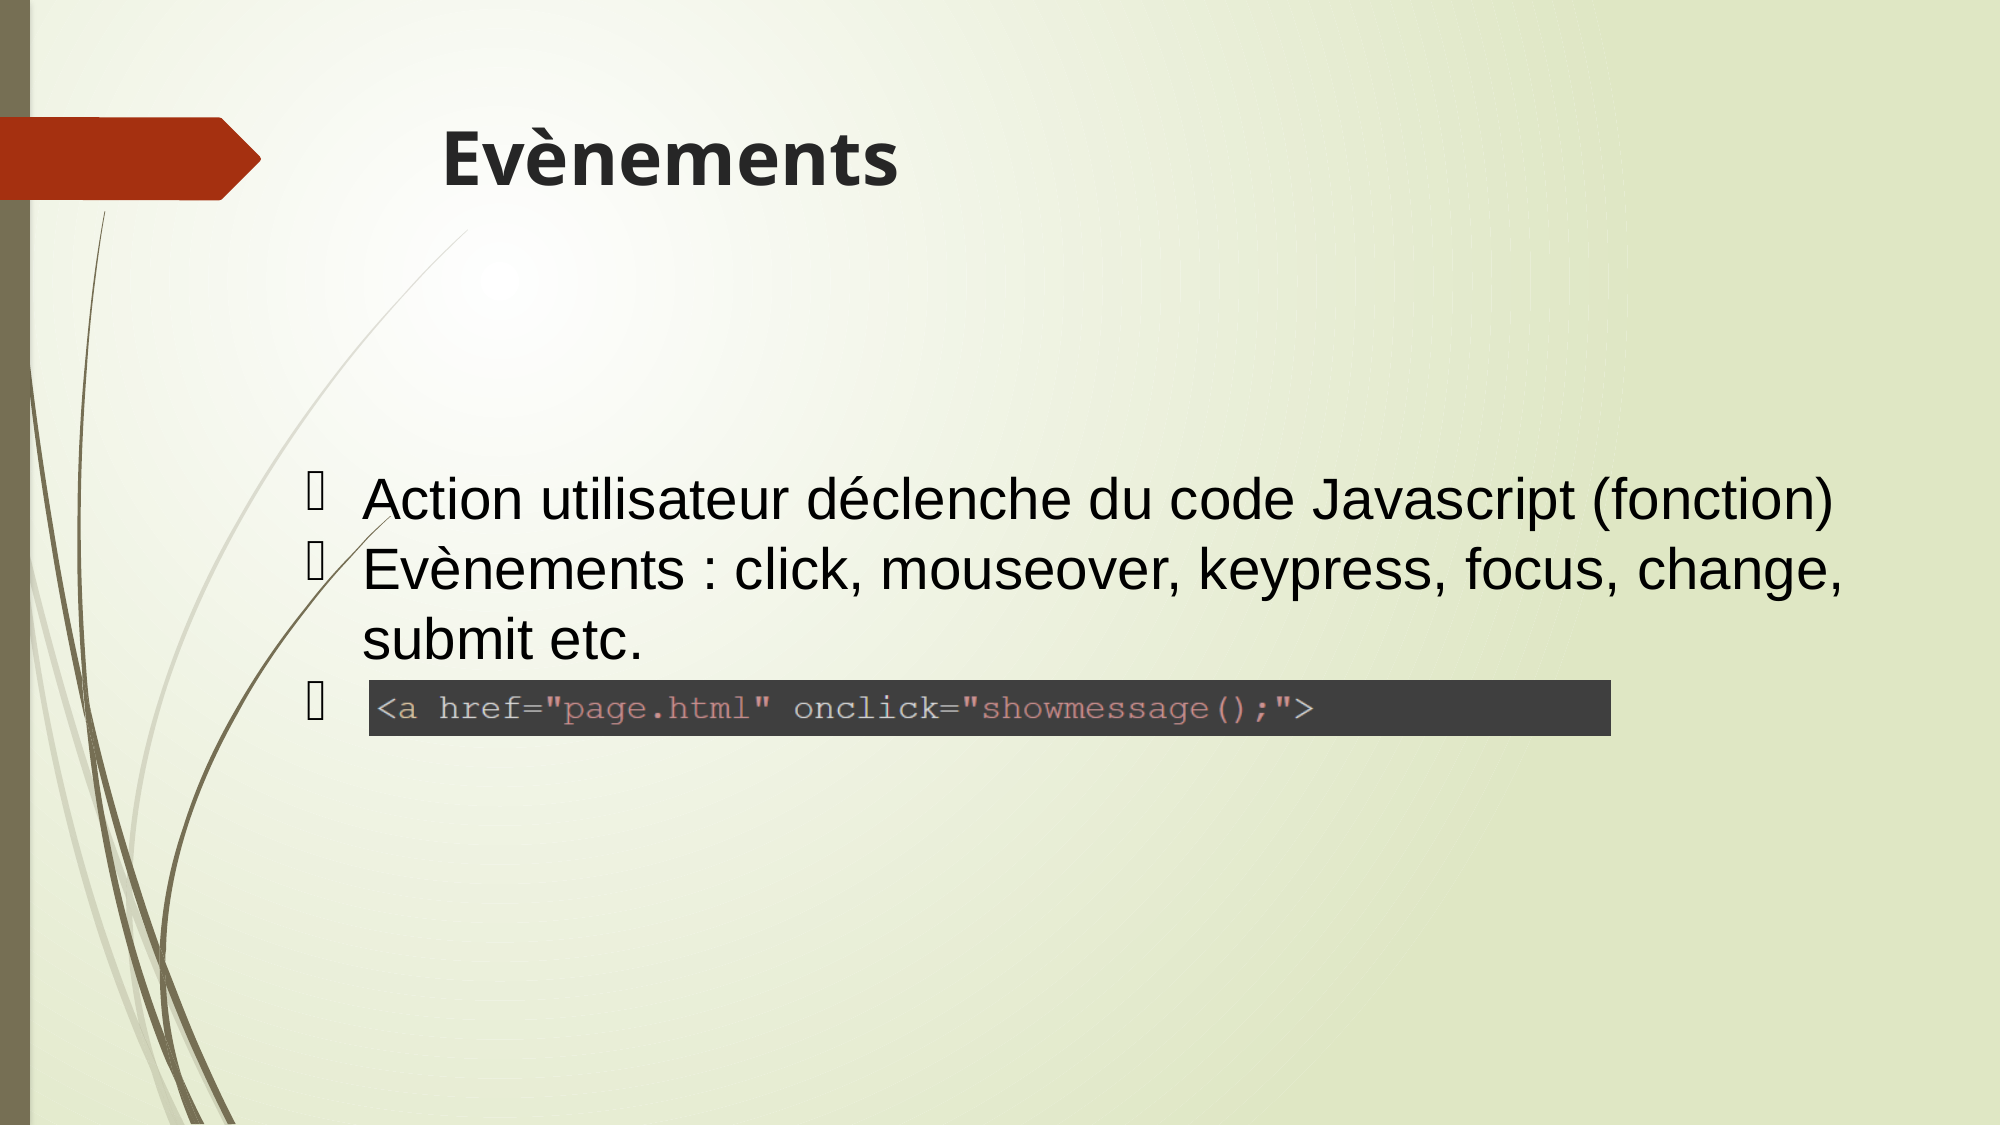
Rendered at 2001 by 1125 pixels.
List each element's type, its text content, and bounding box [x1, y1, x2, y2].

list Action utilisateur déclenche du code Javascript (fonction) Evènements : click, mouseover, keypress, focus, change, submit etc. [290, 275, 1888, 928]
picture [368, 680, 1611, 736]
title Evènements [425, 102, 1888, 217]
